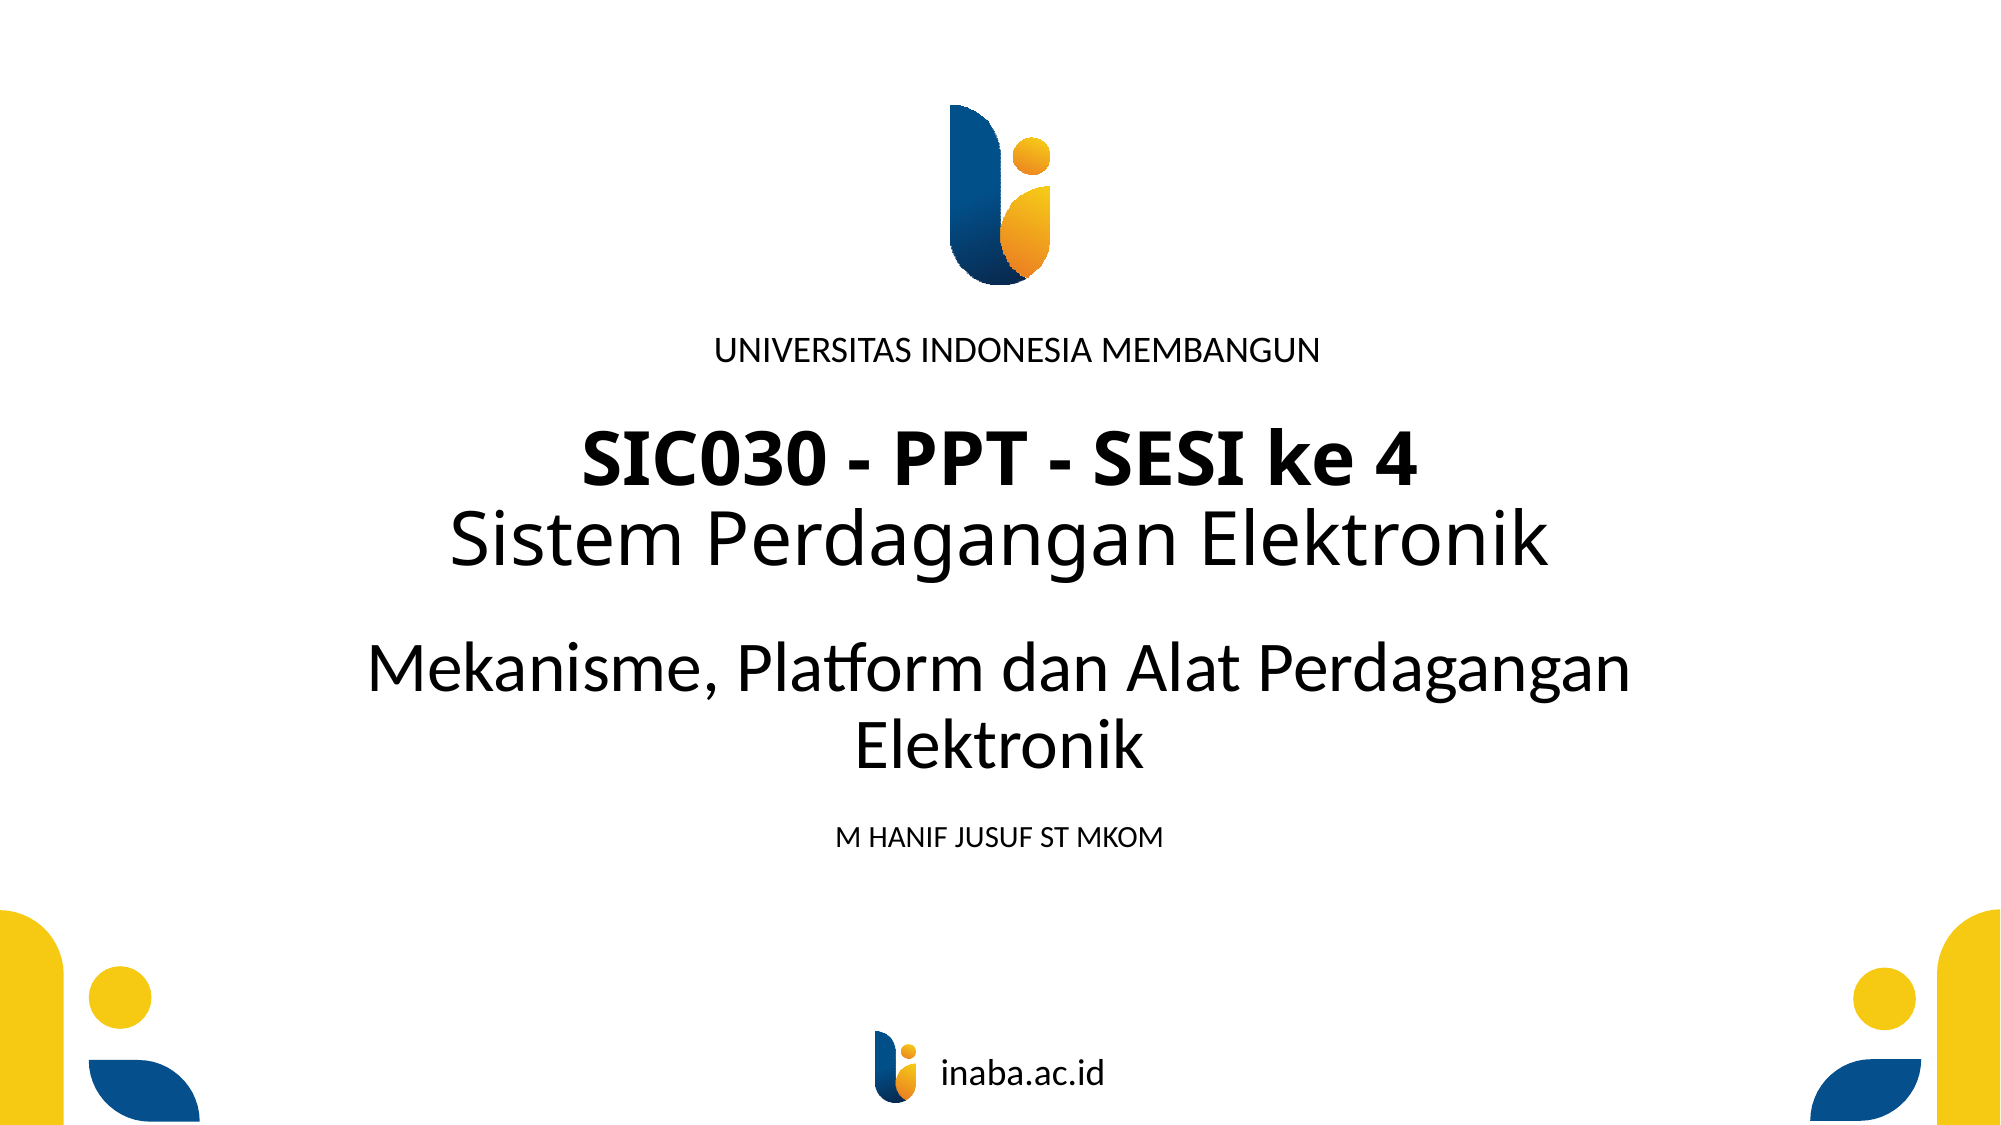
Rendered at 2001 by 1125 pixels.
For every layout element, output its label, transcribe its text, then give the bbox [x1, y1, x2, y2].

title SIC030 - PPT - SESI ke 4 Sistem Perdagangan Elektronik [249, 448, 1750, 590]
picture [875, 1031, 916, 1103]
picture [950, 105, 1050, 285]
subtitle Mekanisme, Platform dan Alat Perdagangan Elektronik M HANIF JUSUF ST MKOM [249, 590, 1750, 863]
